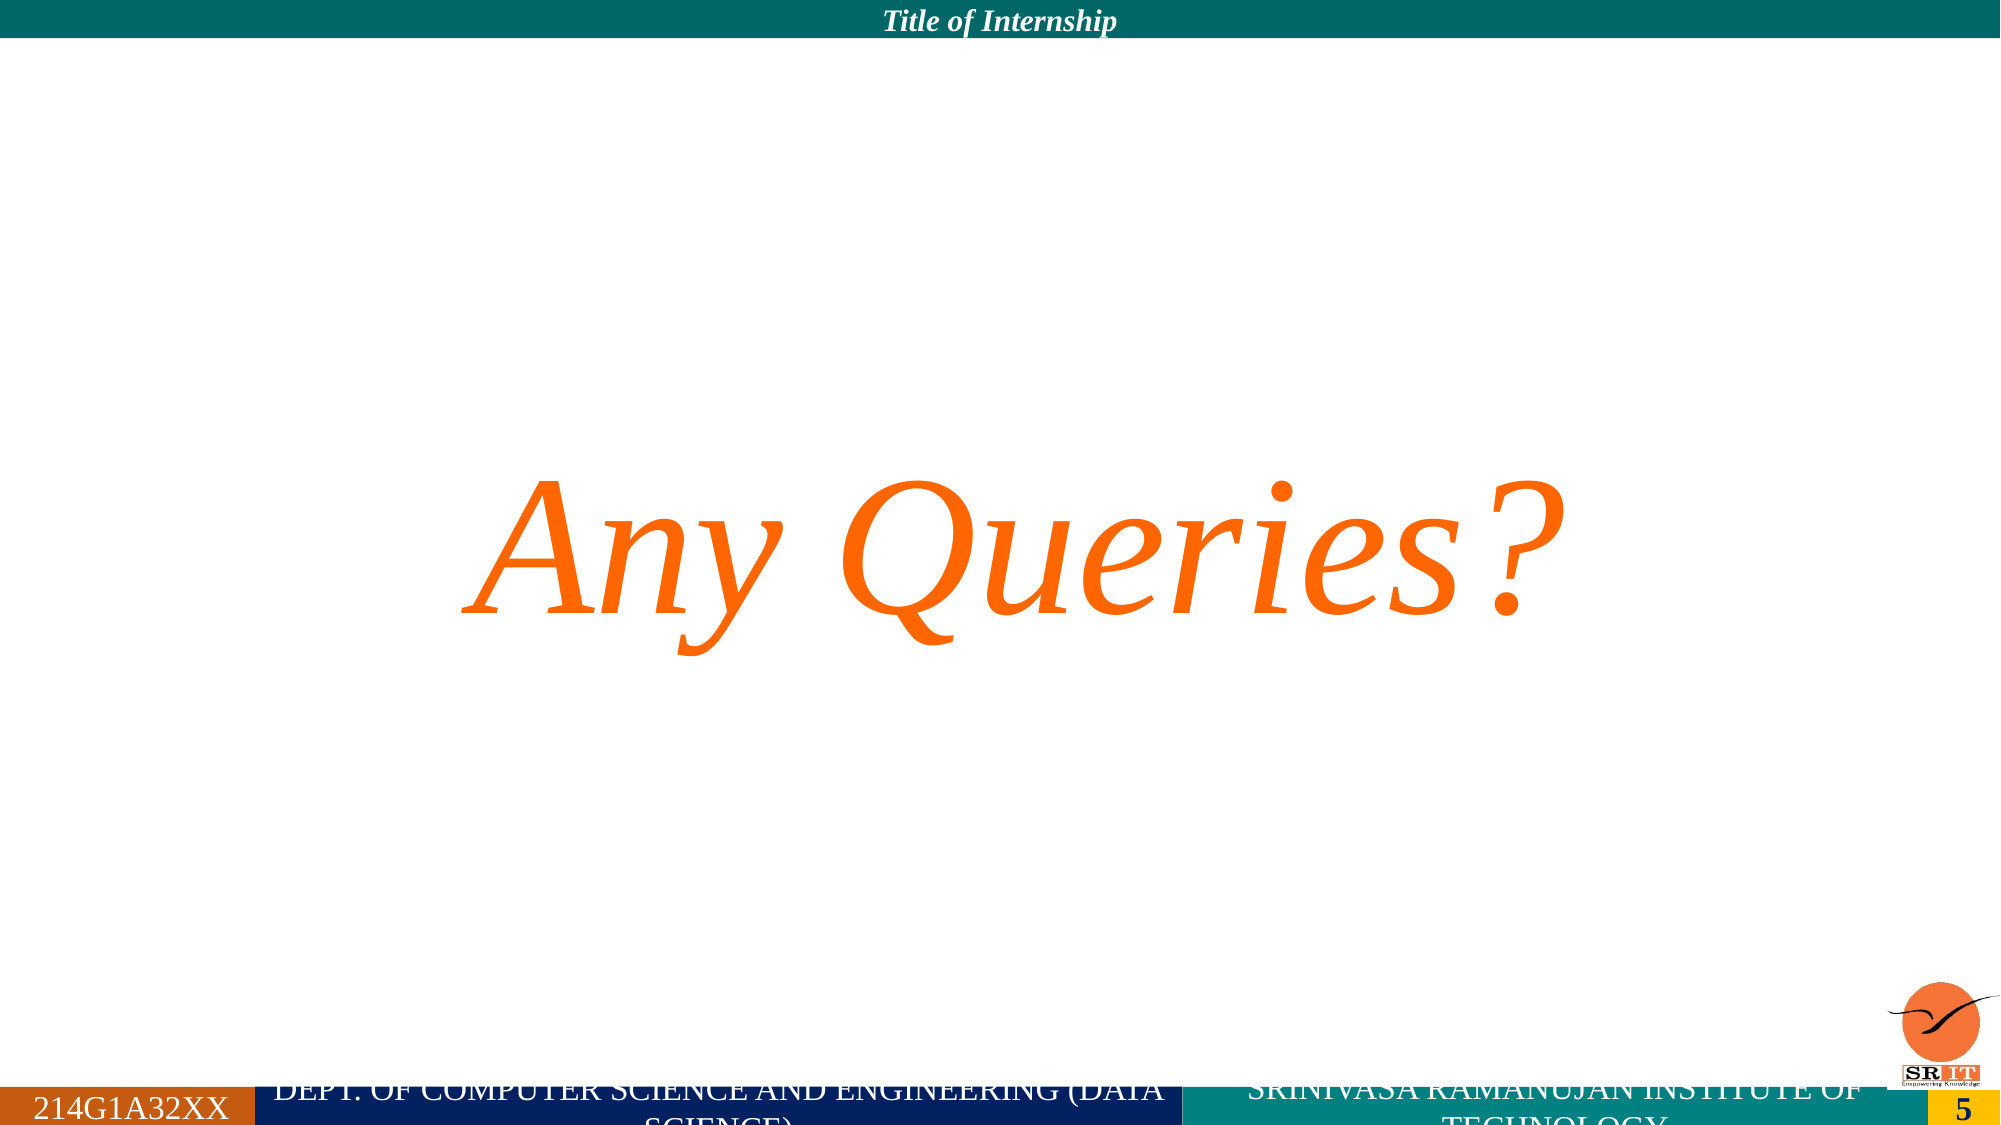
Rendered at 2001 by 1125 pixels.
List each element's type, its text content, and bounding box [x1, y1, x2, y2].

picture [1887, 977, 2000, 1090]
text_box Any Queries? [457, 389, 1582, 662]
